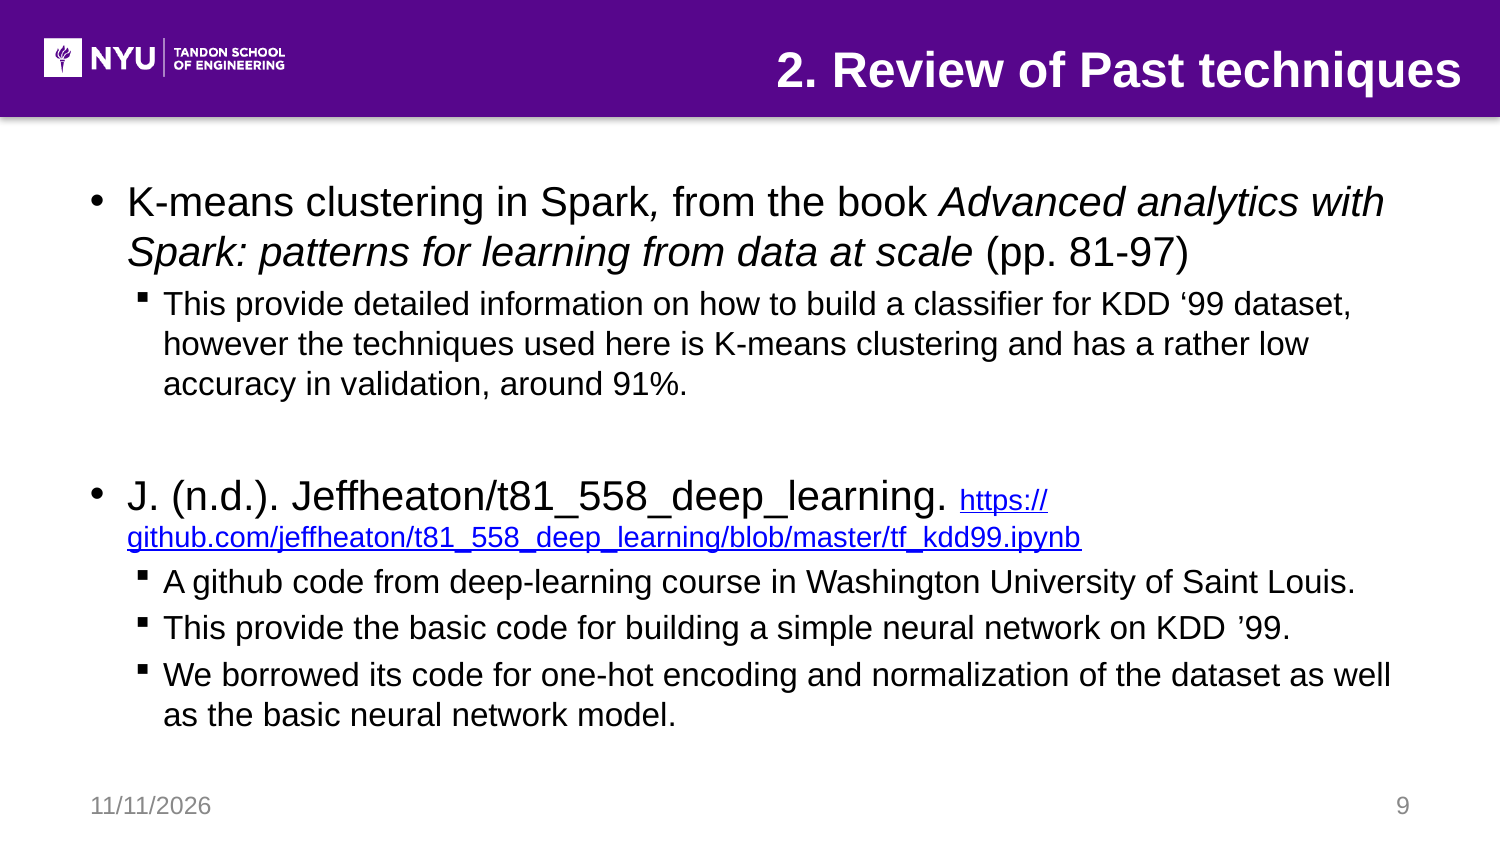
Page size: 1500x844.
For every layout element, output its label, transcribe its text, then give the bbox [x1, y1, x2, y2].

list 2. Review of Past techniques [333, 37, 1463, 104]
picture [44, 38, 285, 77]
slide_number 9 [1074, 782, 1425, 828]
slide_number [75, 782, 425, 828]
list K-means clustering in Spark, from the book Advanced analytics with Spark: patterns for learning from data at scale (pp. 81-97) This provide detailed information on how to build a classifier for KDD ‘99 dataset, however the techniques used here is K-means clustering and has a rather low accuracy in validation, around 91%. J. (n.d.). Jeffheaton/t81_558_deep_learning. https://github.com/jeffheaton/t81_558_deep_learning/blob/master/tf_kdd99.ipynb A github code from deep-learning course in Washington University of Saint Louis. This provide the basic code for building a simple neural network on KDD ’99. We borrowed its code for one-hot encoding and normalization of the dataset as well as the basic neural network model. [75, 167, 1425, 764]
